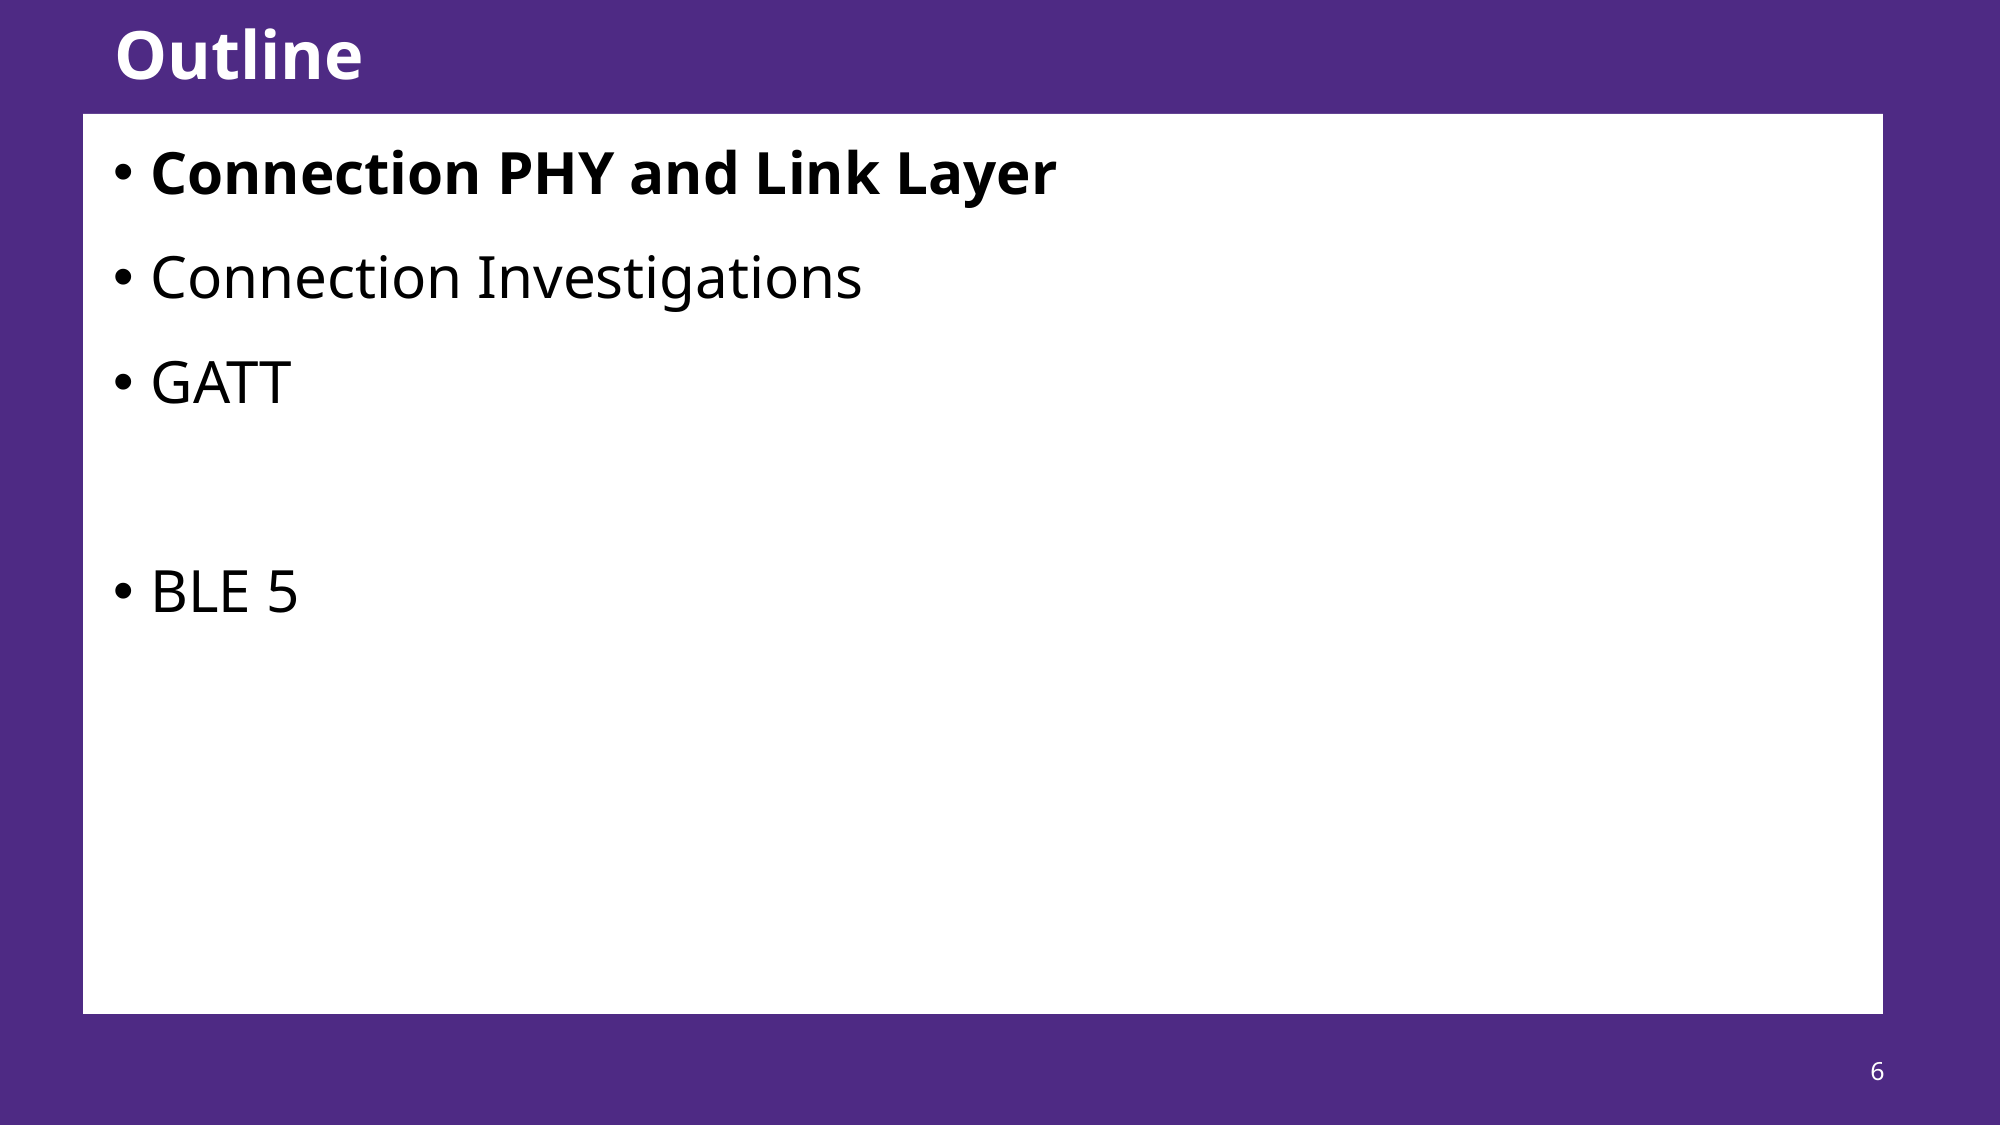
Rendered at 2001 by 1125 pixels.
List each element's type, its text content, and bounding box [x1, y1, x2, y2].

title Outline [99, 1, 1900, 114]
list Connection PHY and Link Layer Connection Investigations GATT BLE 5 [83, 113, 1883, 1014]
slide_number 6 [1749, 1042, 1900, 1103]
